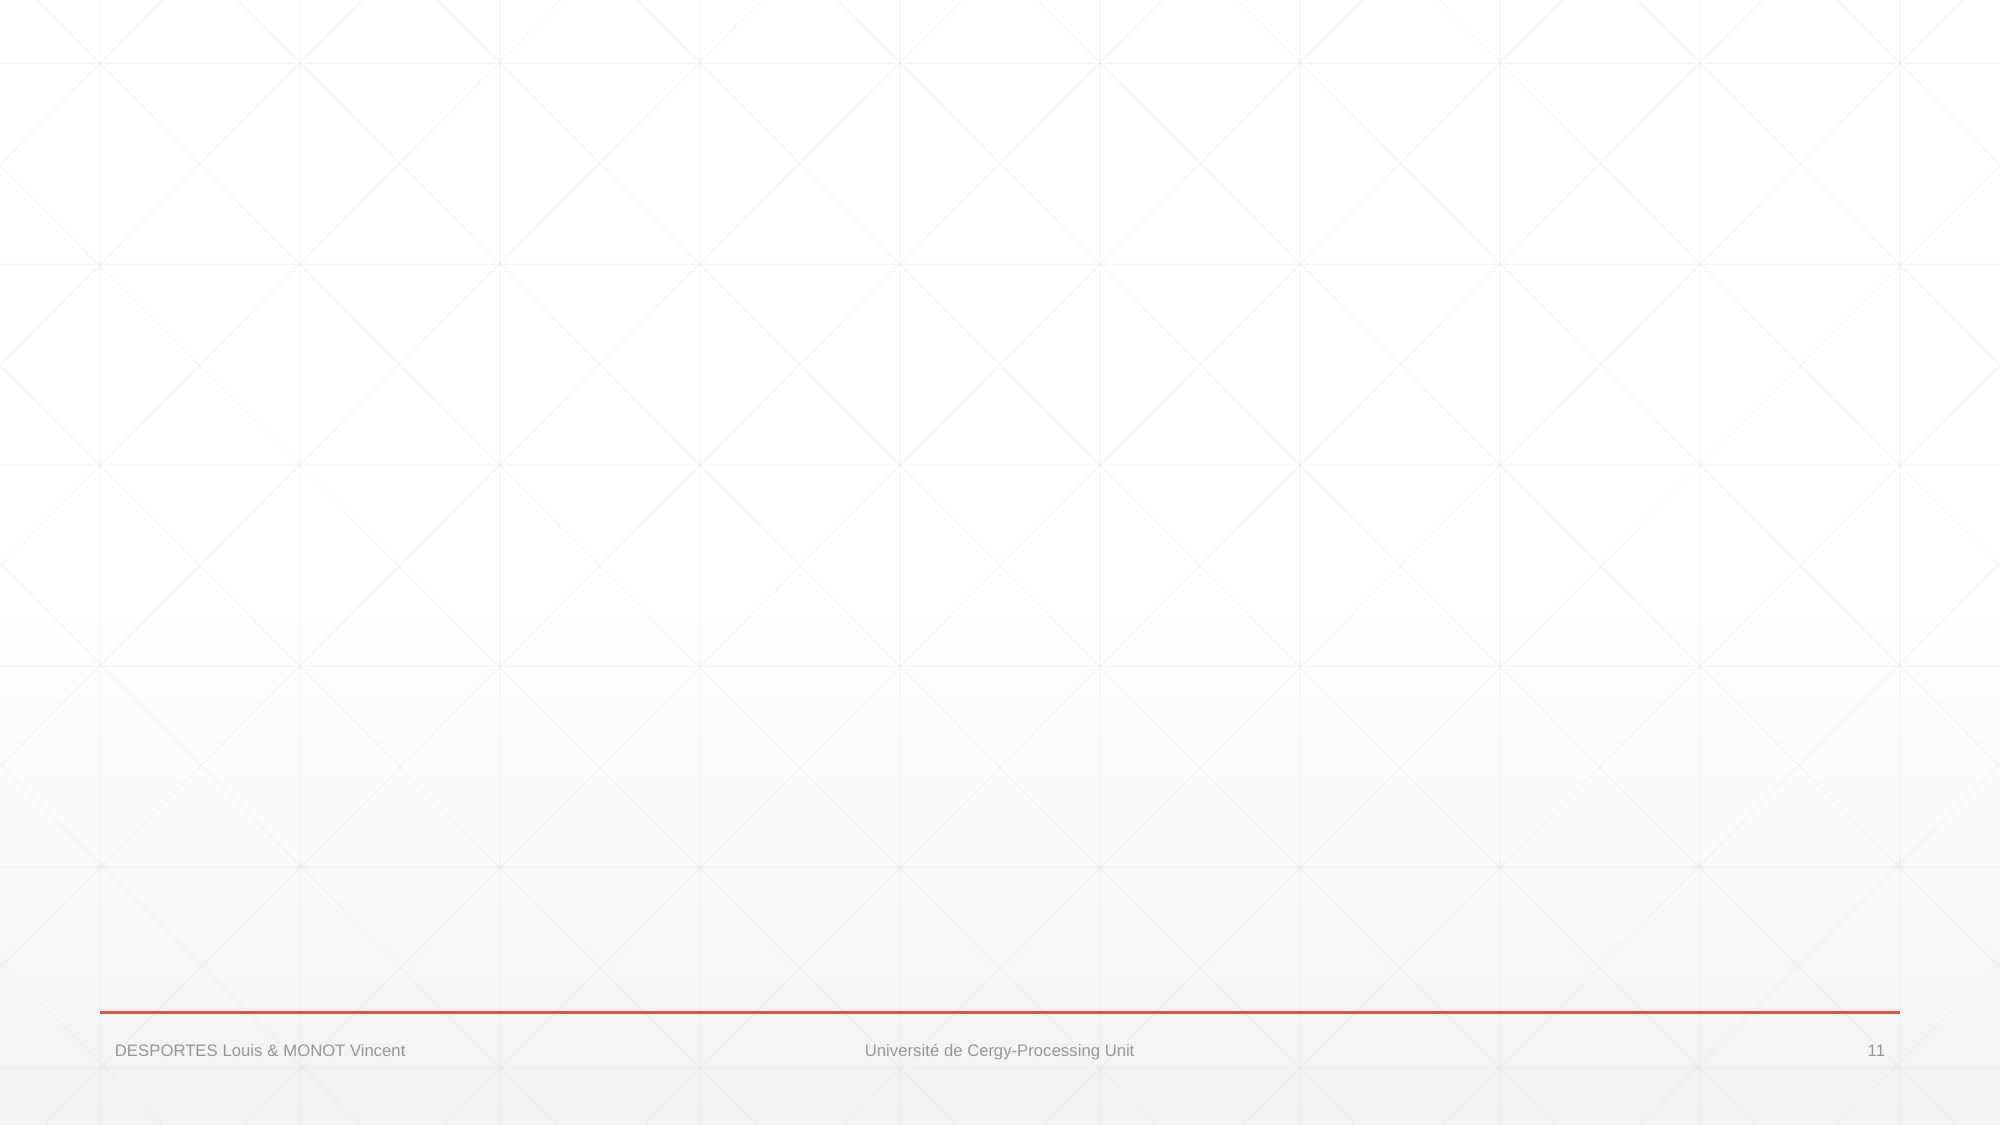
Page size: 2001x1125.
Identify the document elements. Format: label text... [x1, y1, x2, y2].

slide_number 11 [1749, 1031, 1901, 1069]
footer DESPORTES Louis & MONOT Vincent [99, 1031, 1106, 1069]
